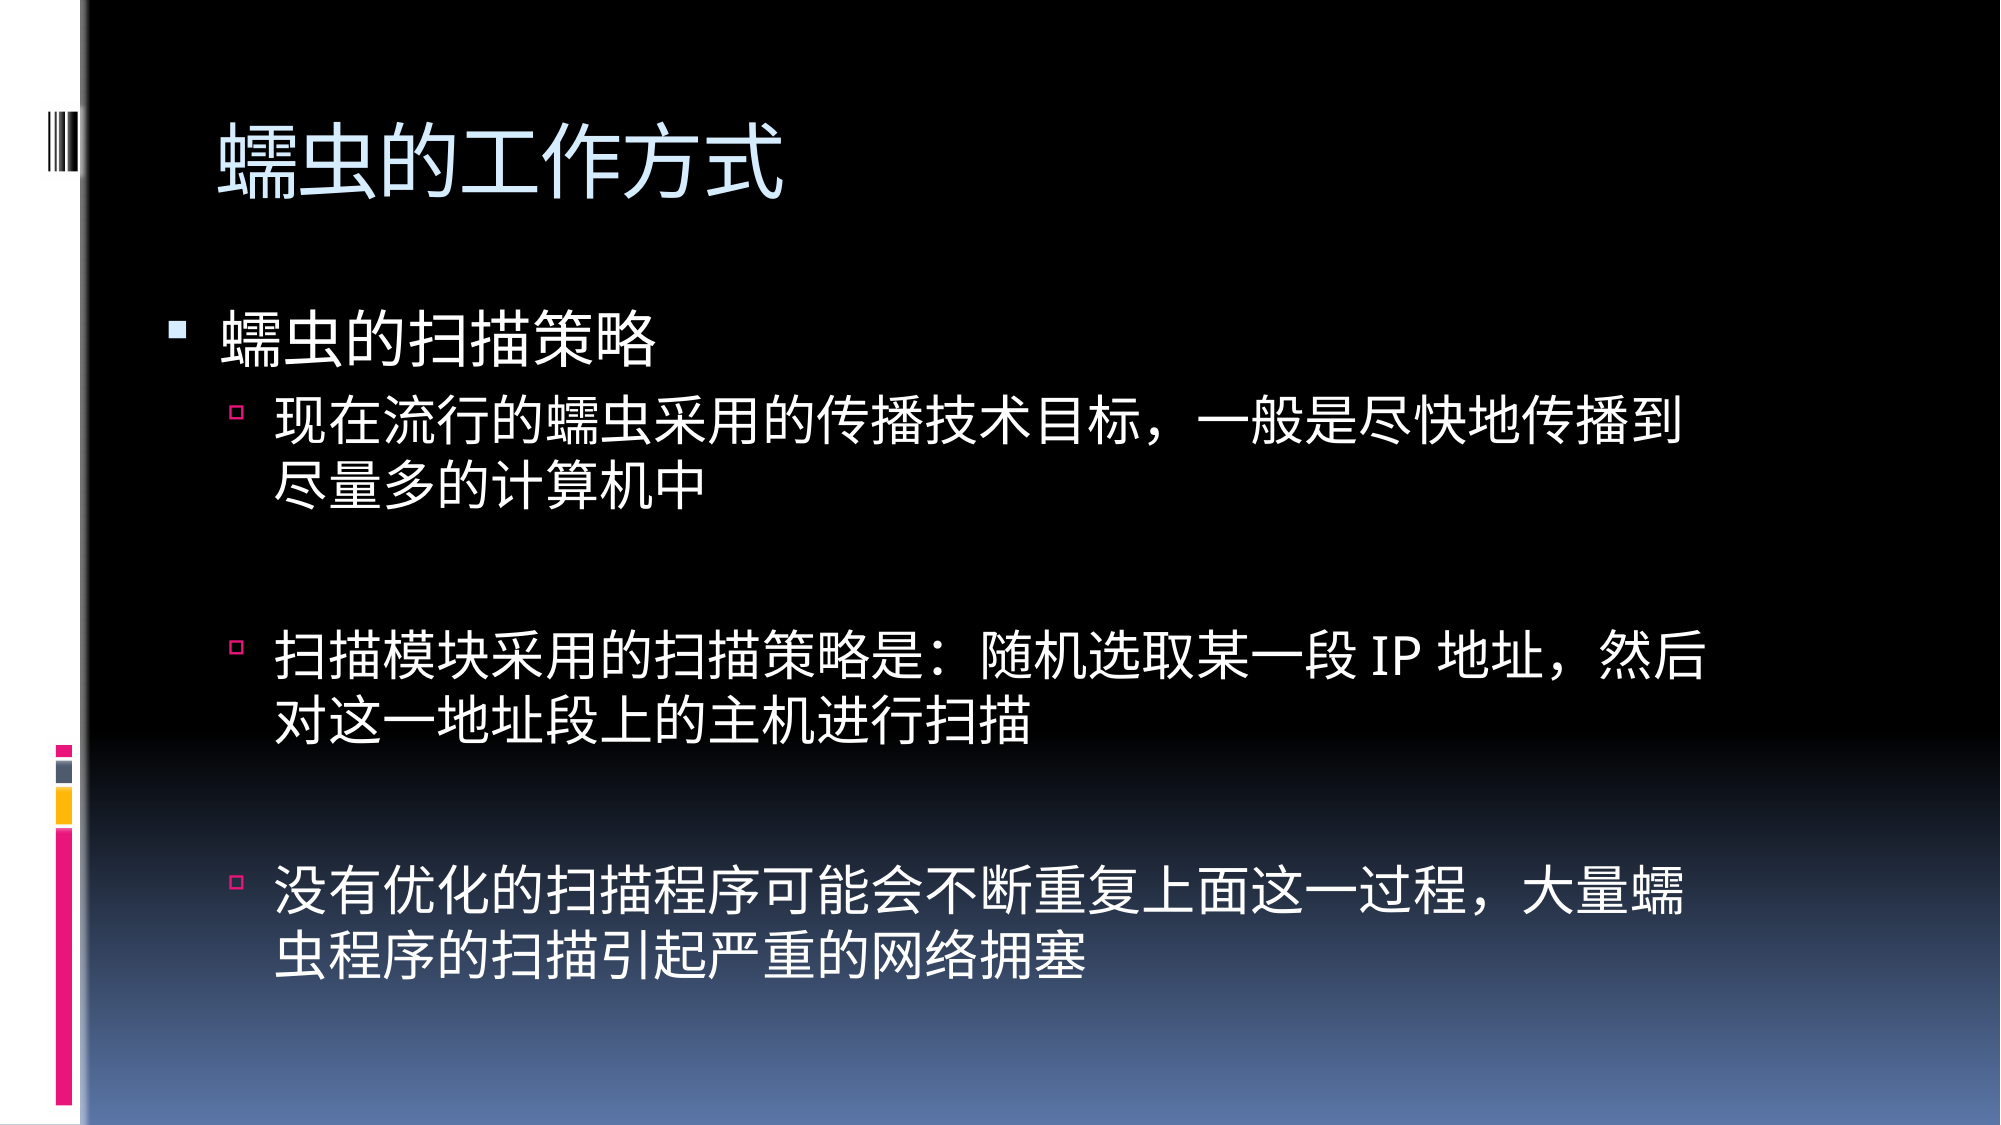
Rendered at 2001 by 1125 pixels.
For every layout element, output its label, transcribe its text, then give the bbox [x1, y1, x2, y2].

title 蠕虫的工作方式 [200, 83, 1900, 234]
list 蠕虫的扫描策略 现在流行的蠕虫采用的传播技术目标，一般是尽快地传播到尽量多的计算机中 扫描模块采用的扫描策略是：随机选取某一段IP地址，然后对这一地址段上的主机进行扫描 没有优化的扫描程序可能会不断重复上面这一过程，大量蠕虫程序的扫描引起严重的网络拥塞 [137, 293, 1725, 1024]
